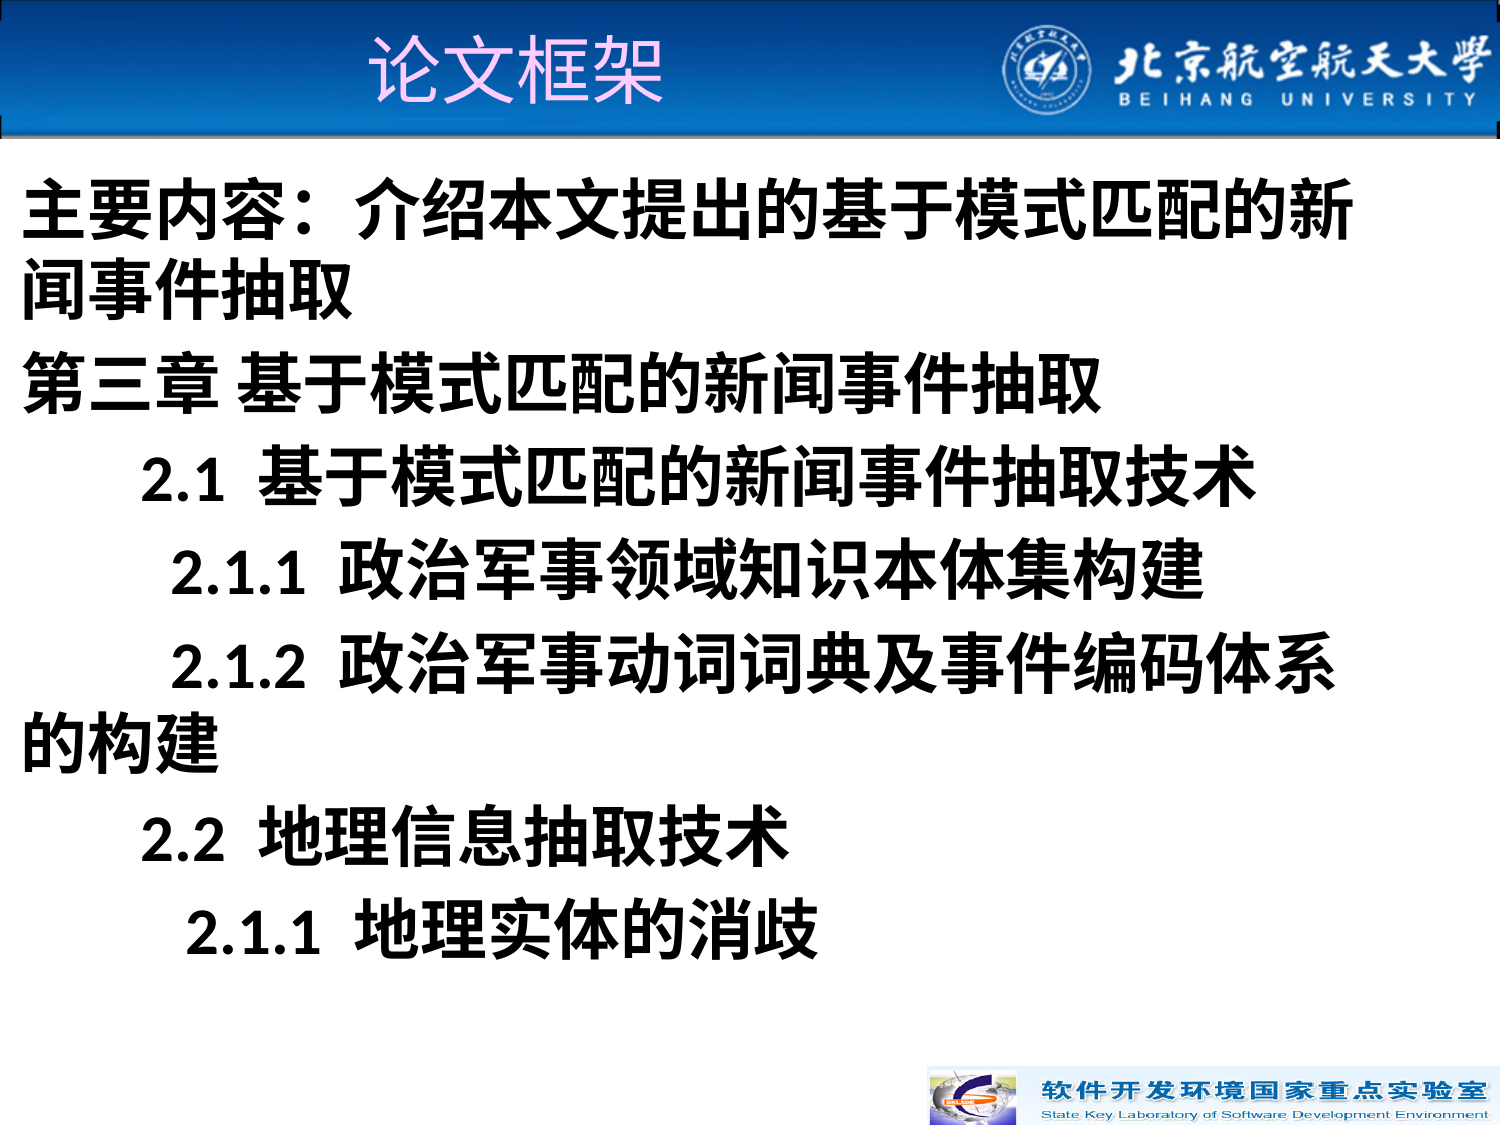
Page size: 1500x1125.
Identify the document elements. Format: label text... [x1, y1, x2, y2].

picture [1412, 1066, 1500, 1125]
picture [0, 0, 1500, 139]
list 主要内容：介绍本文提出的基于模式匹配的新闻事件抽取 第三章 基于模式匹配的新闻事件抽取 2.1 基于模式匹配的新闻事件抽取技术 2.1.1 政治军事领域知识本体集构建 2.1.2 政治军事动词词典及事件编码体系的构建 2.2 地理信息抽取技术 2.1.1 地理实体的消歧 [5, 160, 1412, 1125]
title 论文框架 [0, 0, 1034, 138]
